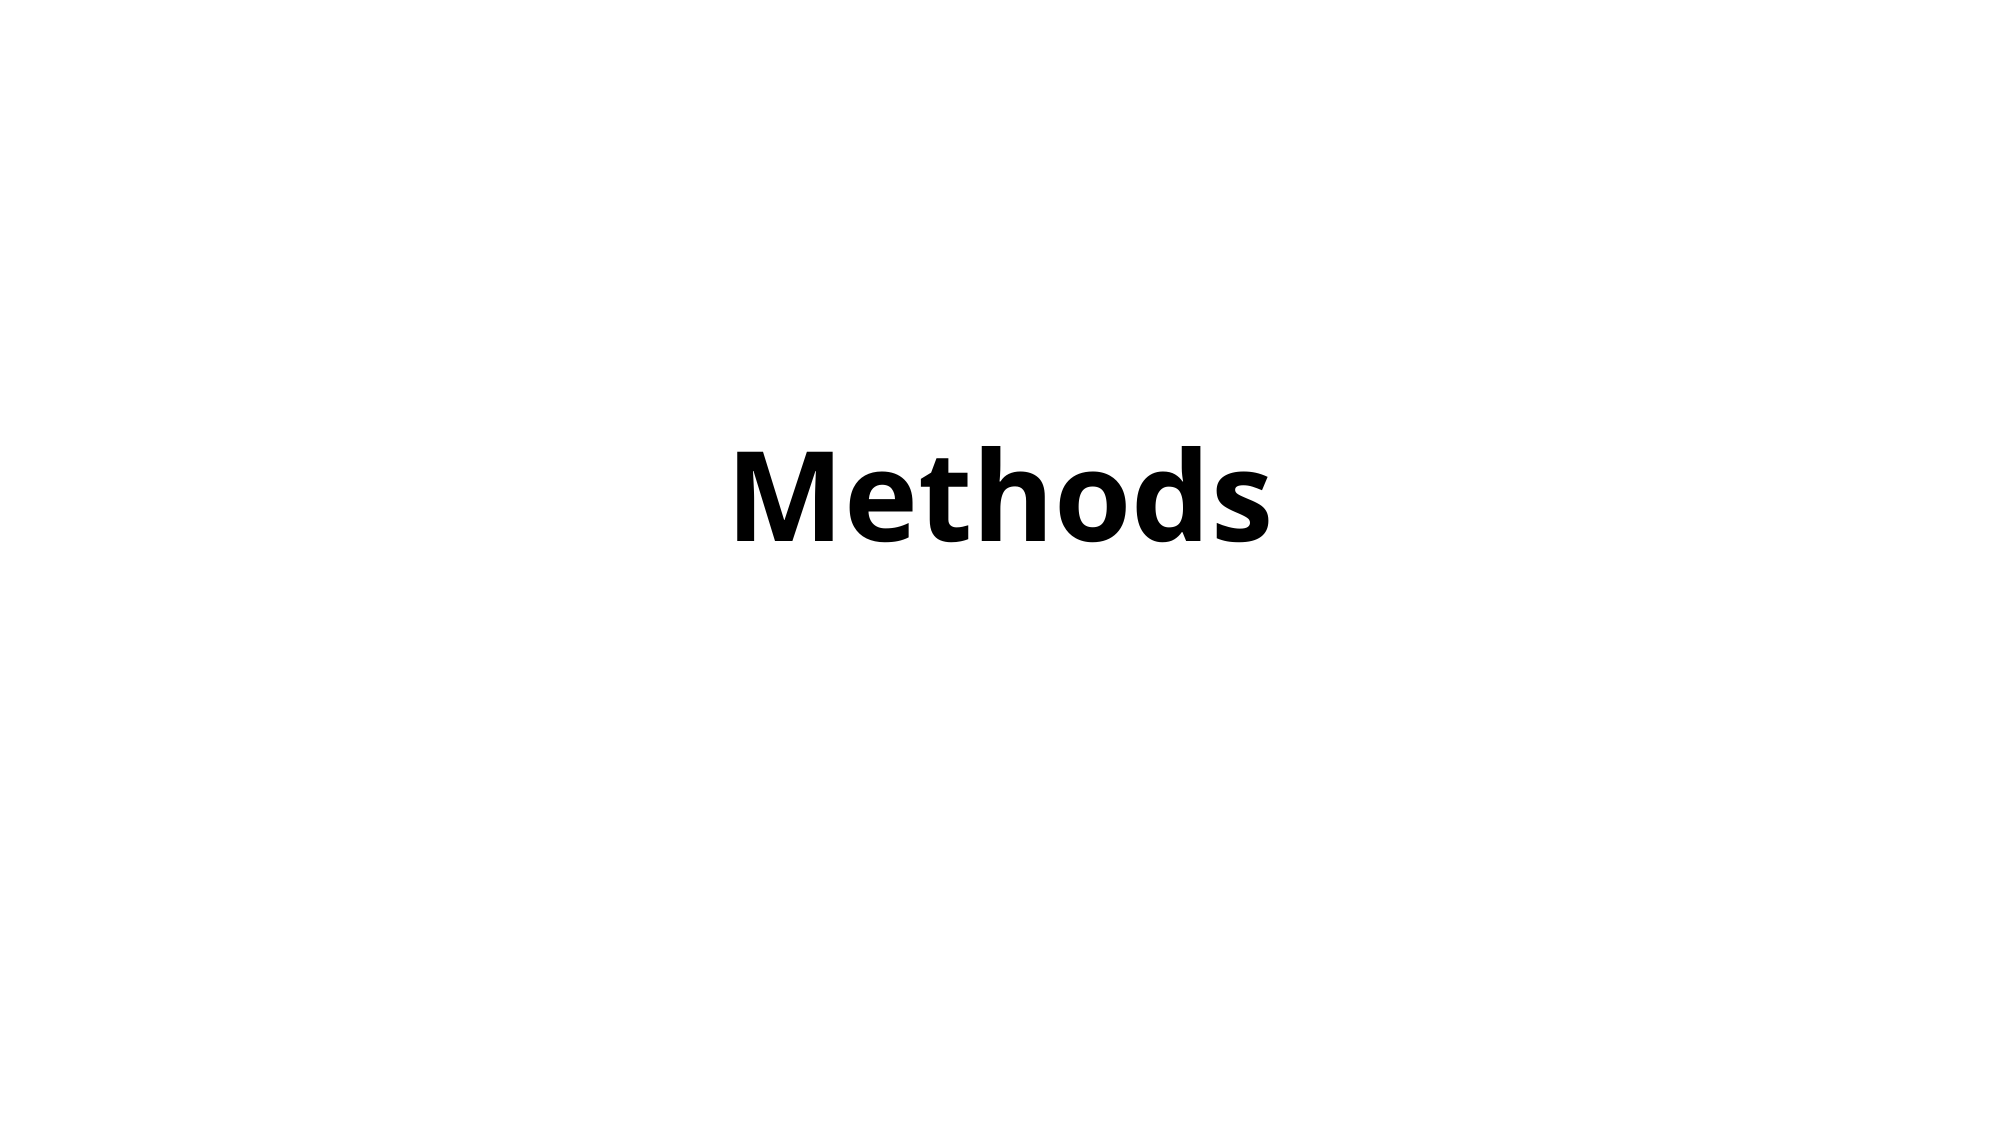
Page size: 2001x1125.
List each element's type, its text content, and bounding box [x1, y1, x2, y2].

title Methods [249, 184, 1750, 576]
